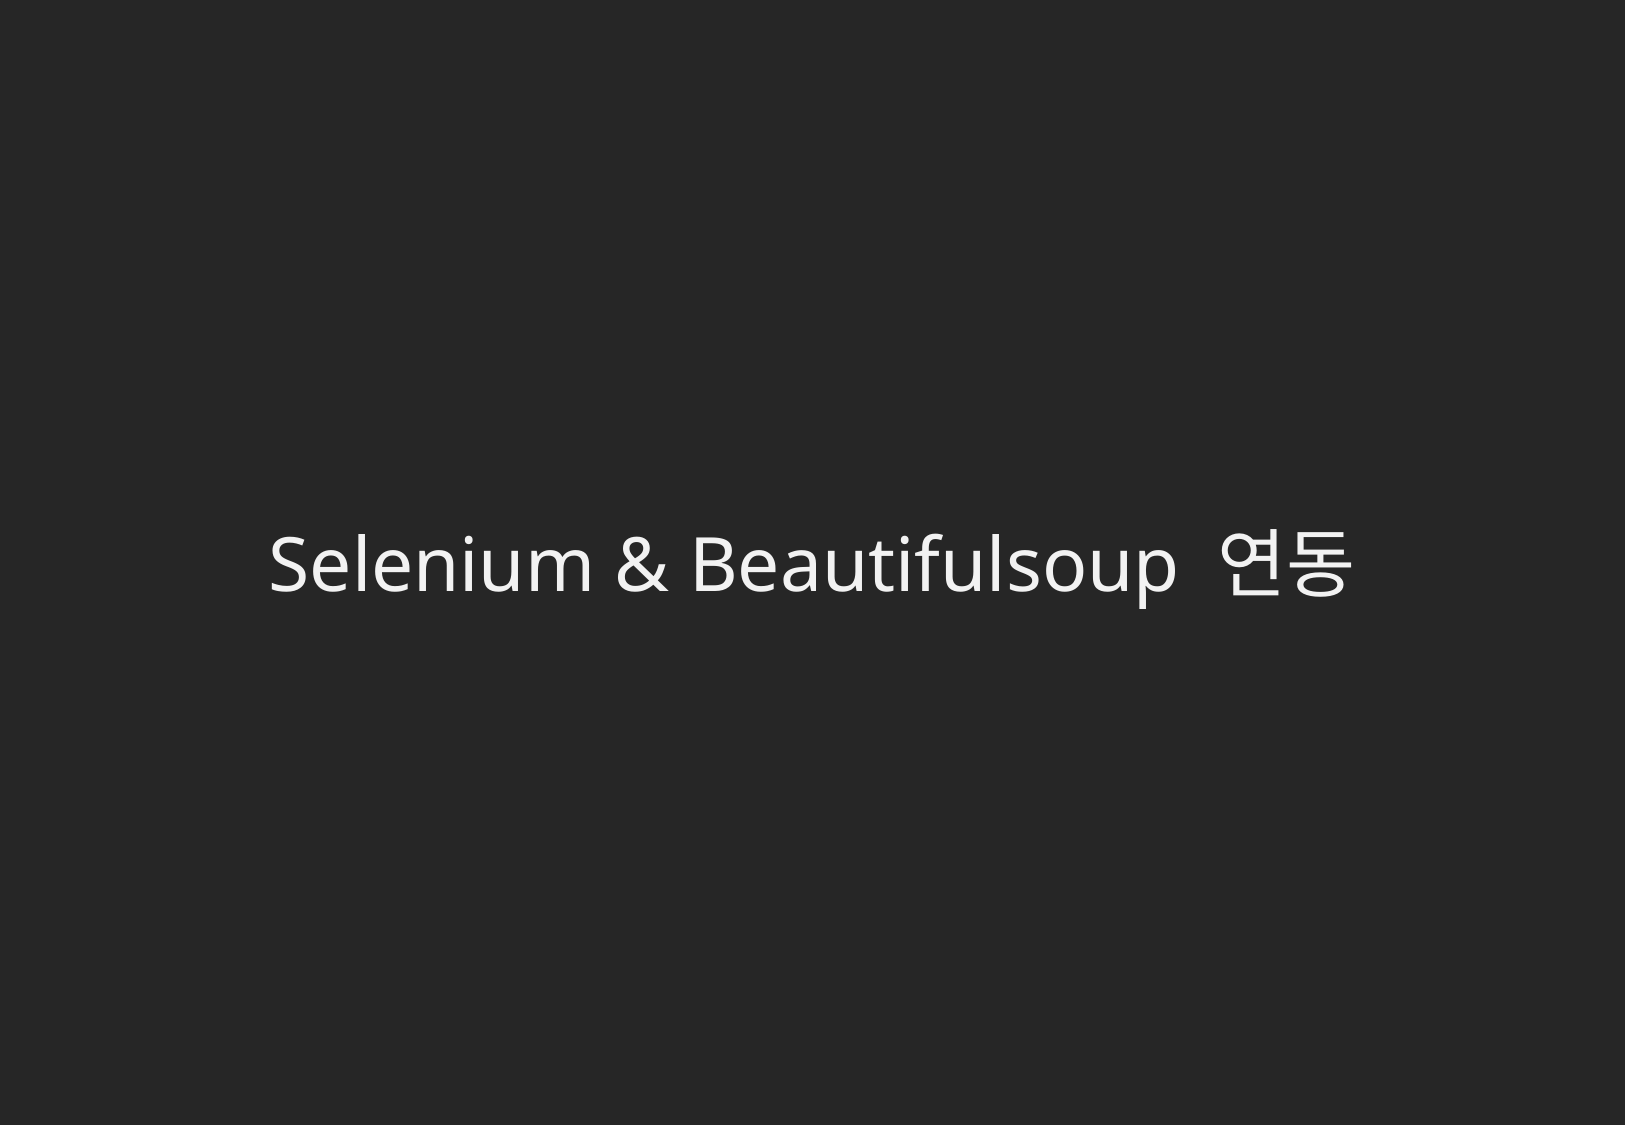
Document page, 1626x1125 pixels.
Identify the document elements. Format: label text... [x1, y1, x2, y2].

text_box Selenium & Beautifulsoup 연동 [254, 509, 1371, 615]
